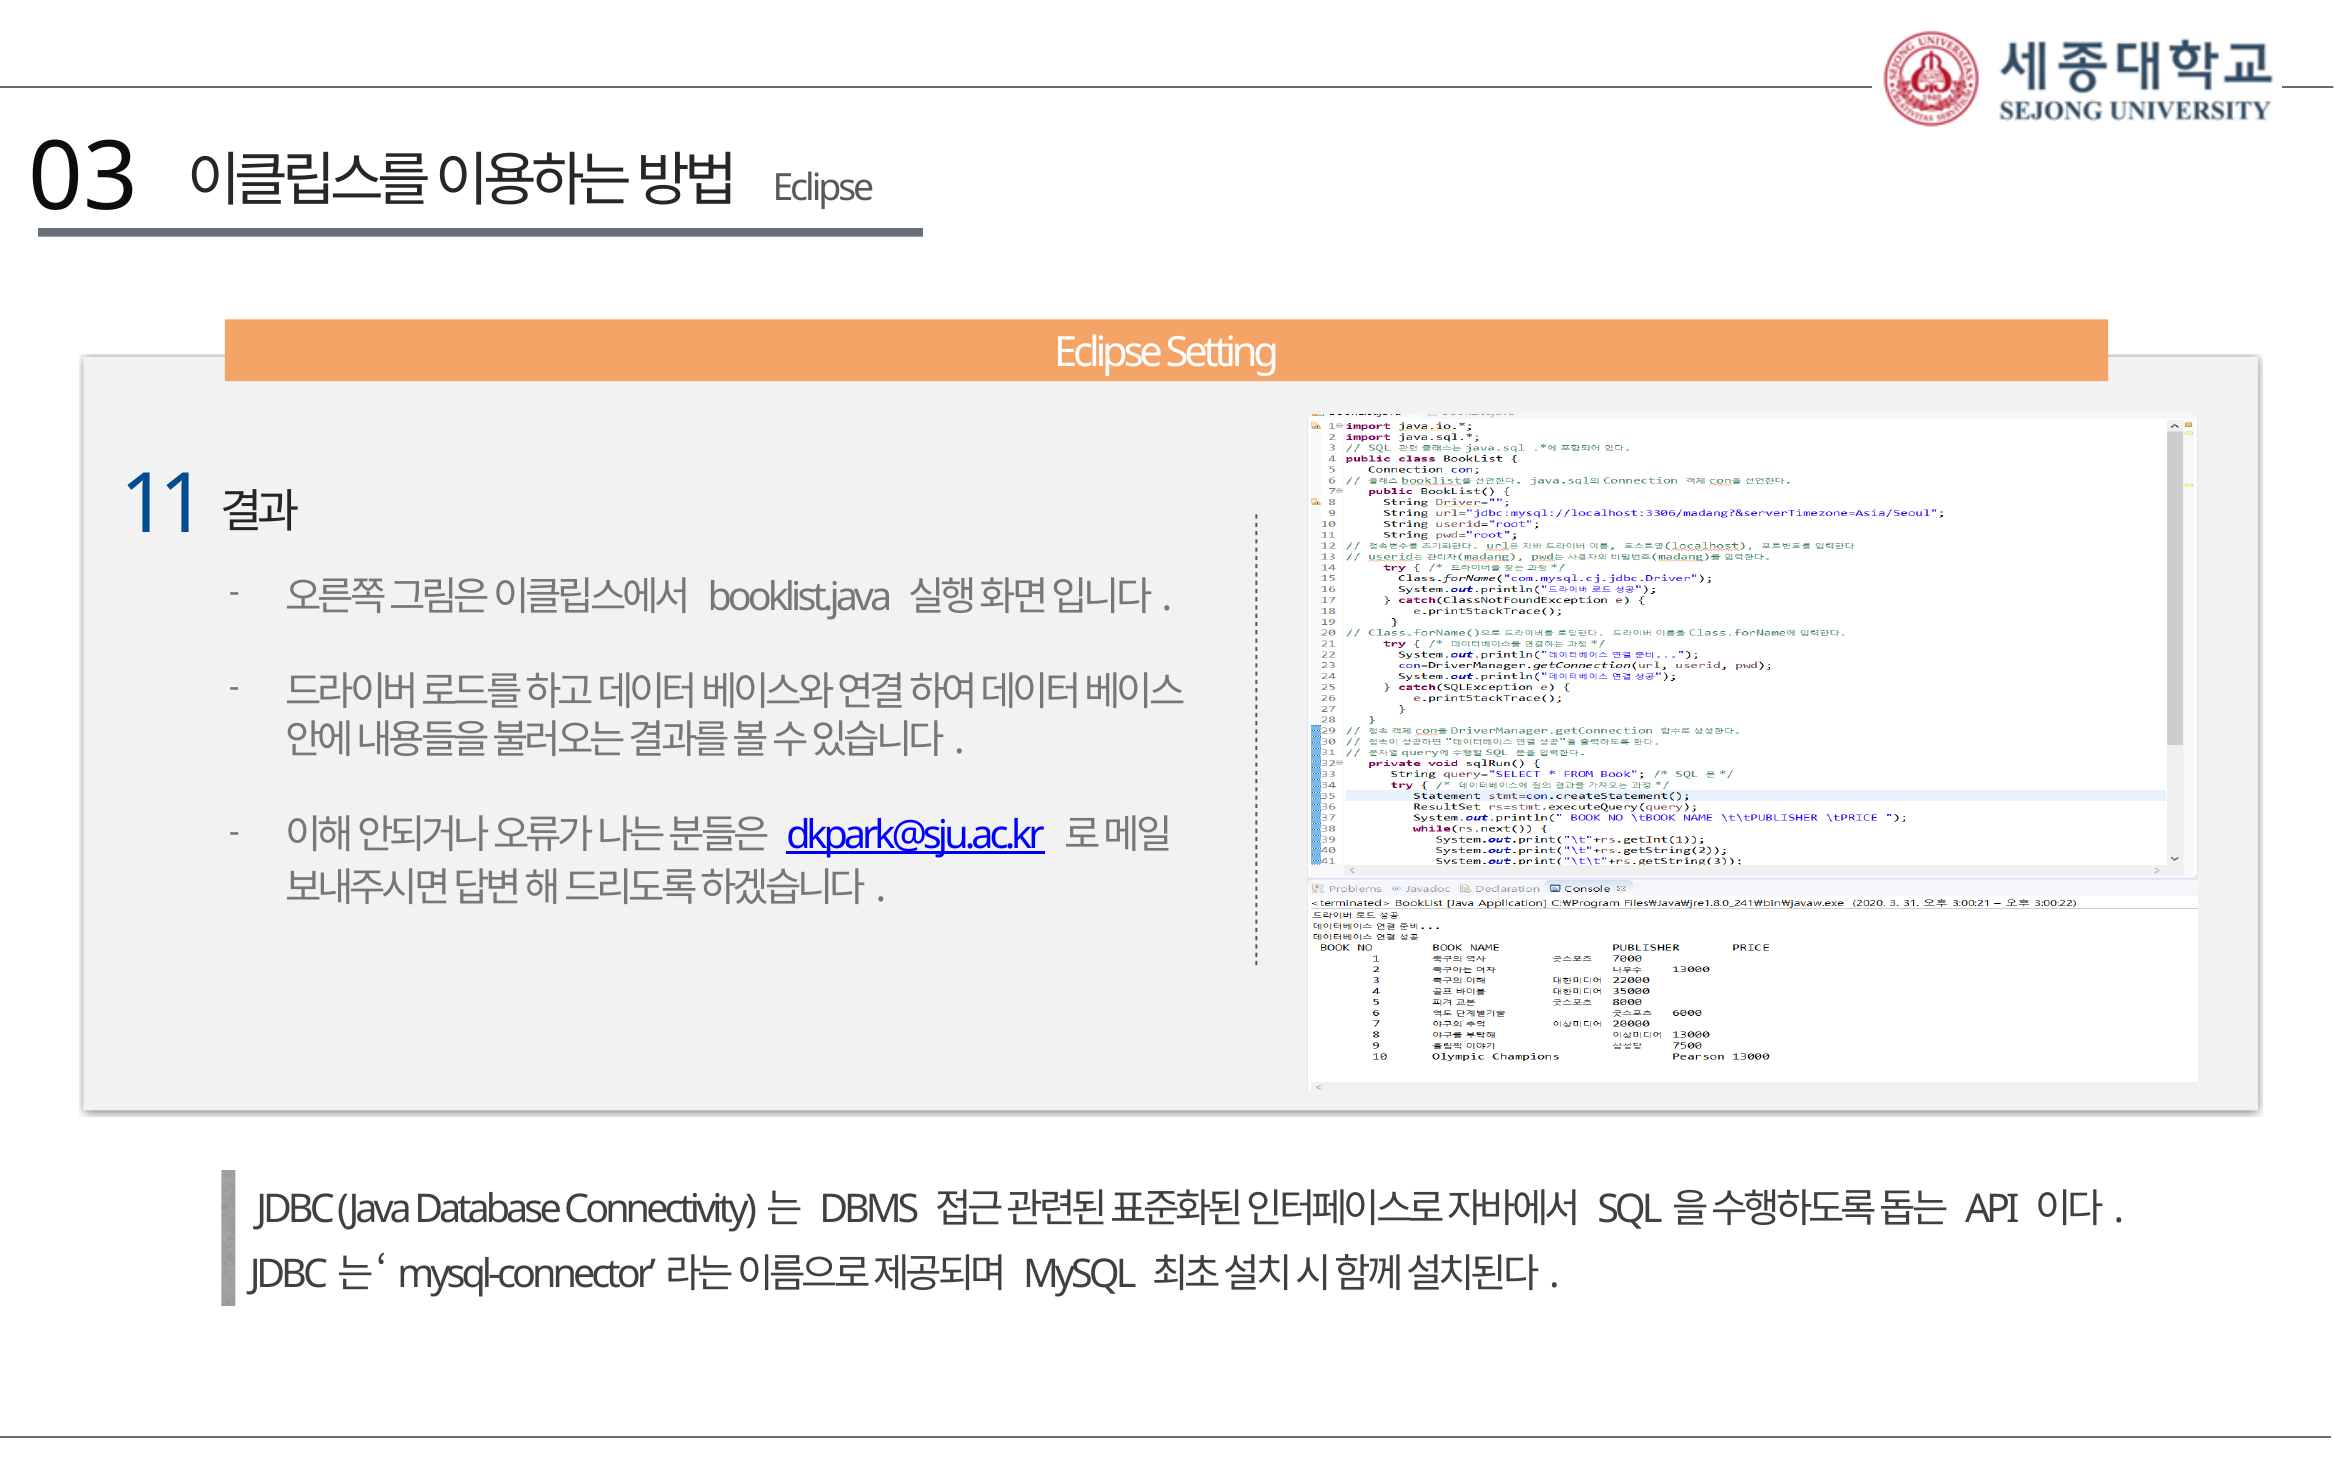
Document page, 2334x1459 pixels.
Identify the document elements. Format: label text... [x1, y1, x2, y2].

text_box Eclipse Setting [224, 319, 2109, 382]
text_box 이클립스를 이용하는 방법 Eclipse [152, 134, 883, 220]
text_box [83, 356, 2258, 1111]
picture [1307, 414, 2199, 1090]
text_box [38, 228, 923, 237]
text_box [221, 1169, 2168, 1307]
text_box 11 [113, 441, 215, 557]
picture [1872, 21, 2282, 133]
text_box 03 [20, 105, 146, 236]
text_box 결과 [212, 473, 308, 544]
text_box 오른쪽 그림은 이클립스에서 booklist.java 실행 화면 입니다. 드라이버 로드를 하고 데이터 베이스와 연결 하여 데이터 베이스 안에 내용들을 불러오는 결과를 볼 수 있습니다. 이해 안되거나 오류가 나는 분들은 dkpark@sju.ac.kr 로 메일 보내주시면 답변 해 드리도록 하겠습니다. [221, 563, 1194, 965]
